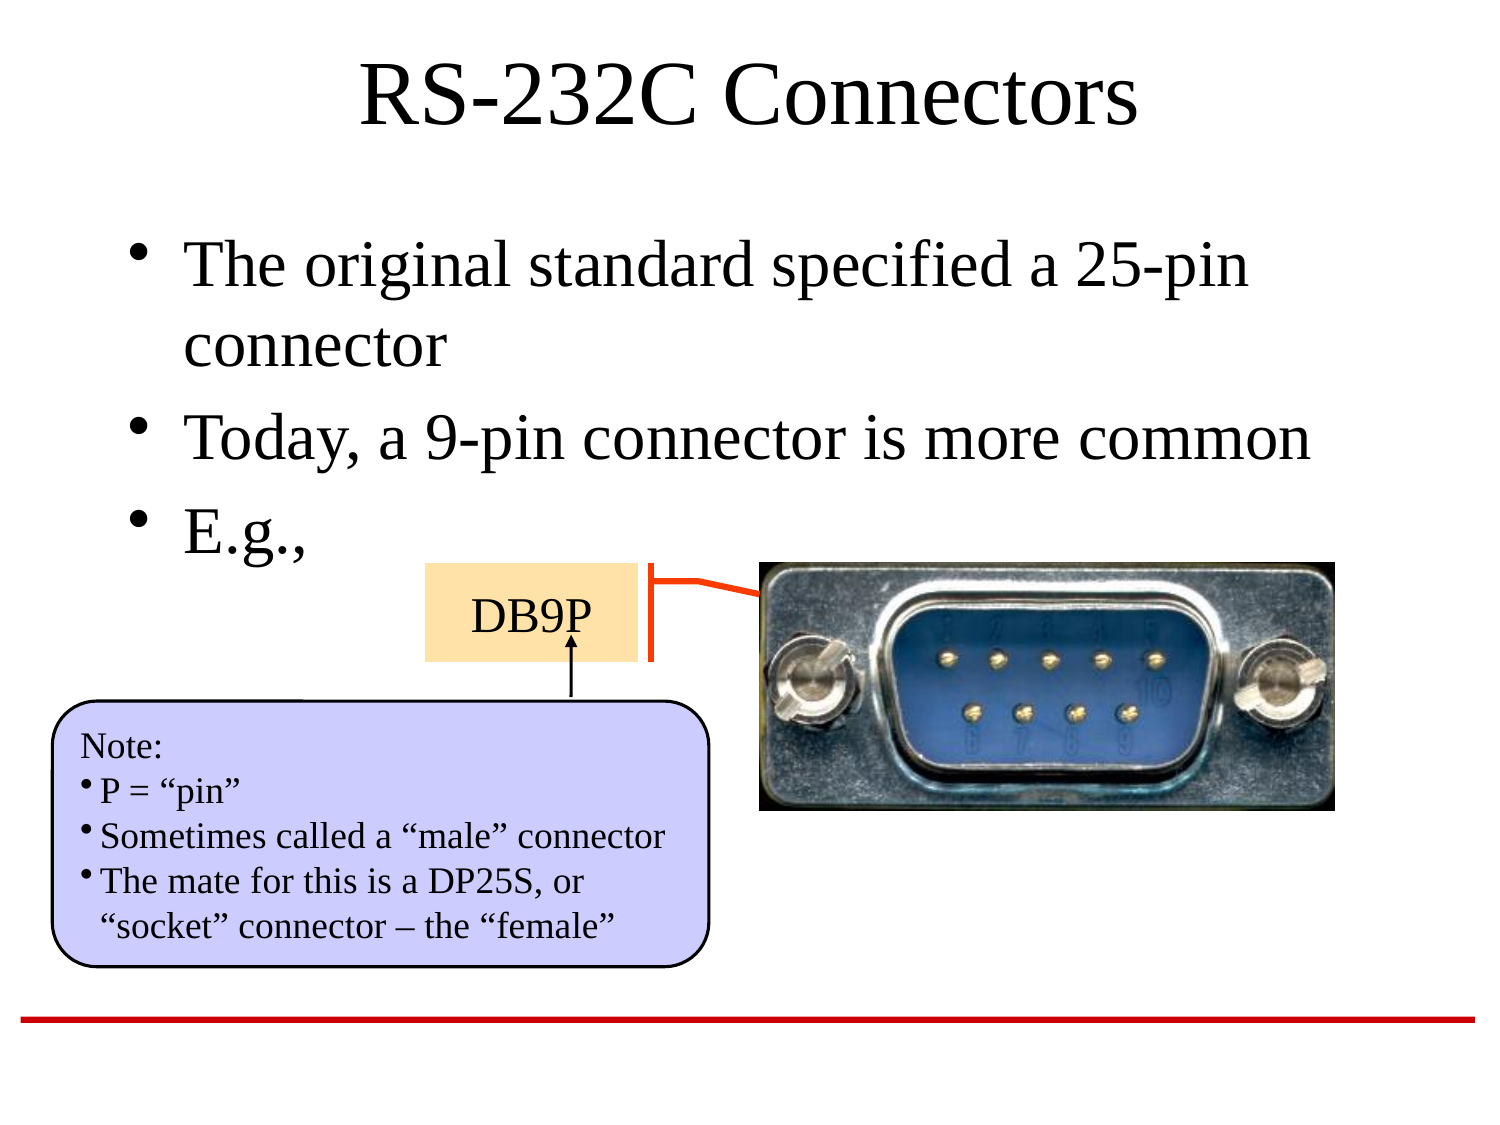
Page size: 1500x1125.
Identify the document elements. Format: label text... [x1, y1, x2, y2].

picture [759, 562, 1335, 812]
text_box DB9P [425, 563, 638, 632]
title RS-232C Connectors [112, 24, 1388, 150]
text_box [52, 634, 710, 969]
list The original standard specified a 25-pin connector Today, a 9-pin connector is more common E.g., [112, 212, 1388, 888]
